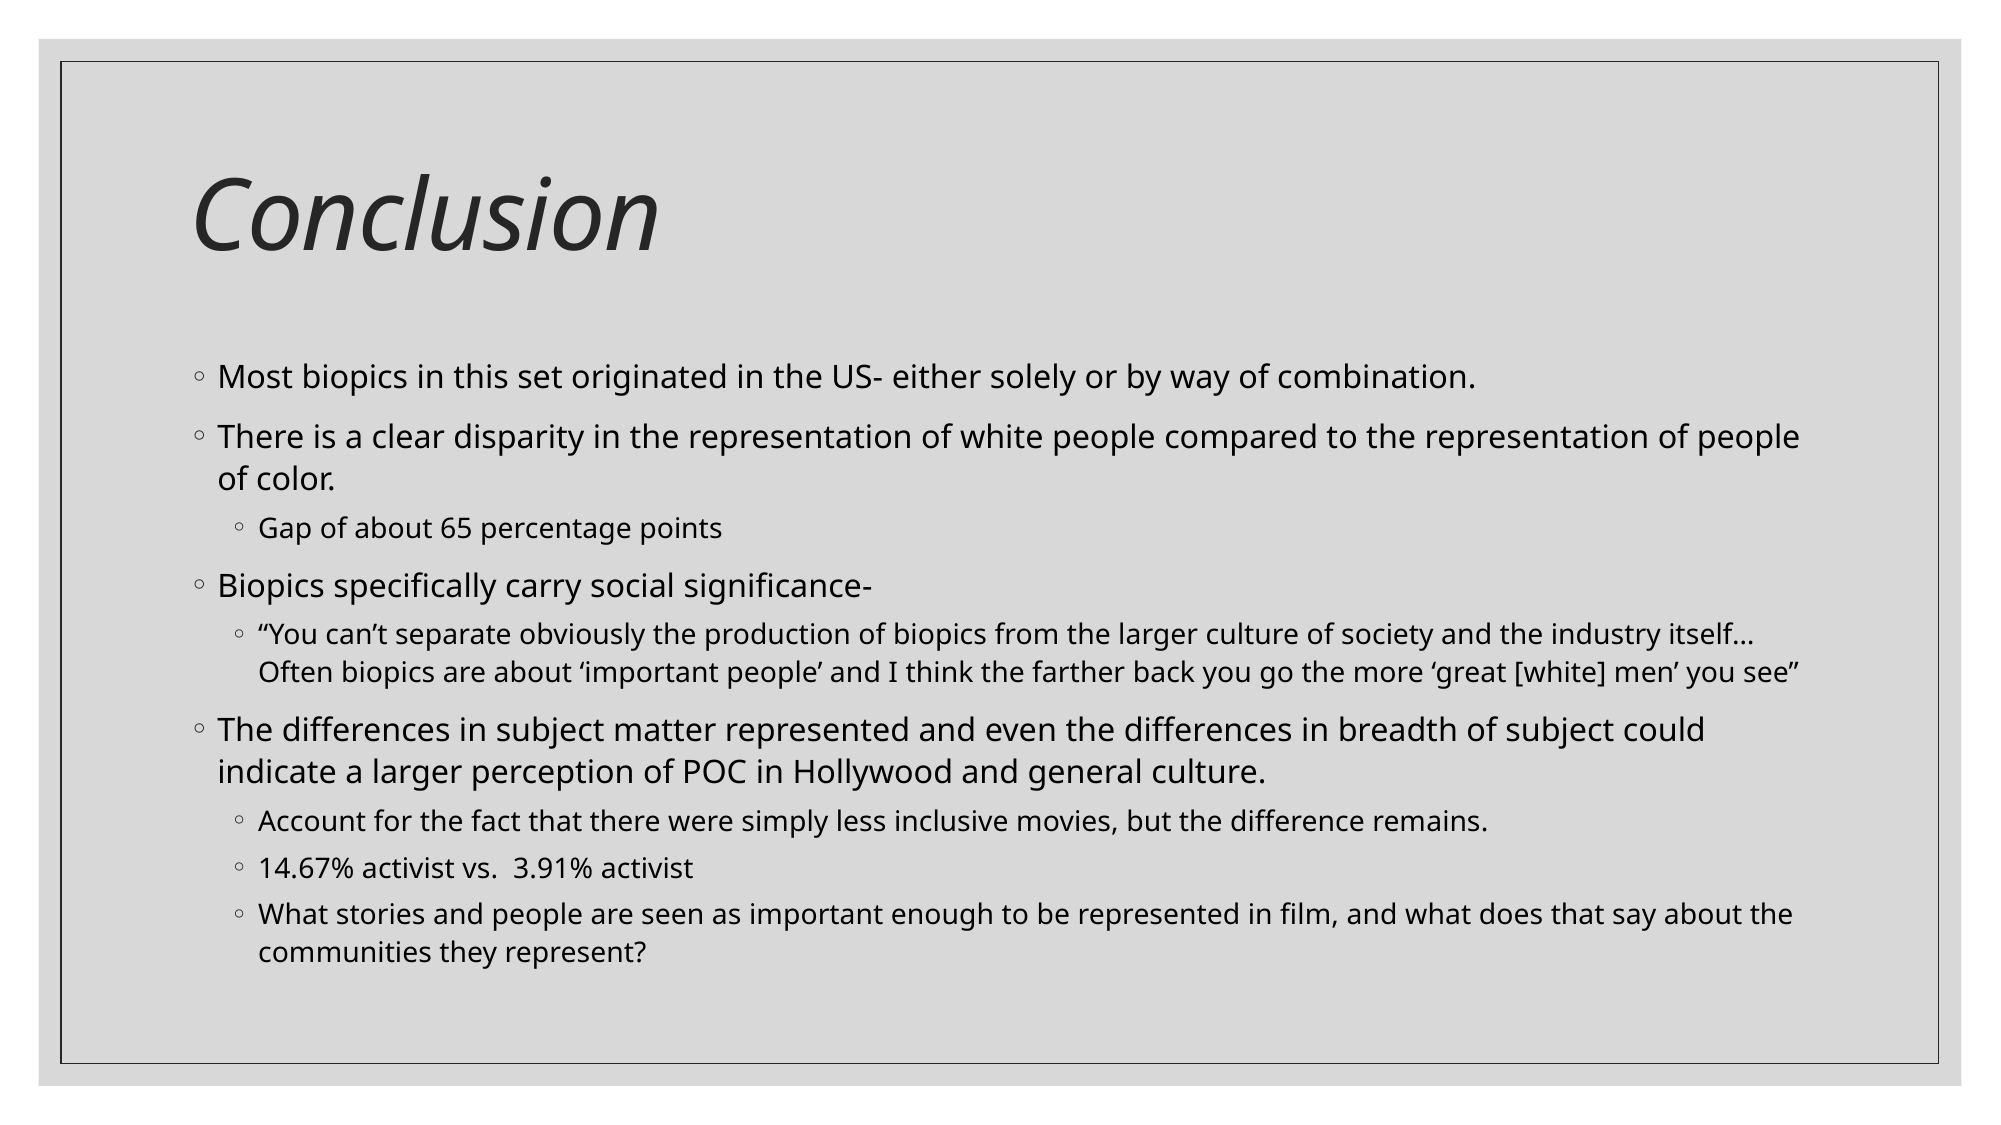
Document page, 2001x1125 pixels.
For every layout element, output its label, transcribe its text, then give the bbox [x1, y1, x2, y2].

title Conclusion [174, 105, 1825, 331]
list Most biopics in this set originated in the US- either solely or by way of combination. There is a clear disparity in the representation of white people compared to the representation of people of color. Gap of about 65 percentage points Biopics specifically carry social significance- “You can’t separate obviously the production of biopics from the larger culture of society and the industry itself…Often biopics are about ‘important people’ and I think the farther back you go the more ‘great [white] men’ you see” The differences in subject matter represented and even the differences in breadth of subject could indicate a larger perception of POC in Hollywood and general culture. Account for the fact that there were simply less inclusive movies, but the difference remains. 14.67% activist vs. 3.91% activist What stories and people are seen as important enough to be represented in film, and what does that say about the communities they represent? [174, 345, 1825, 990]
